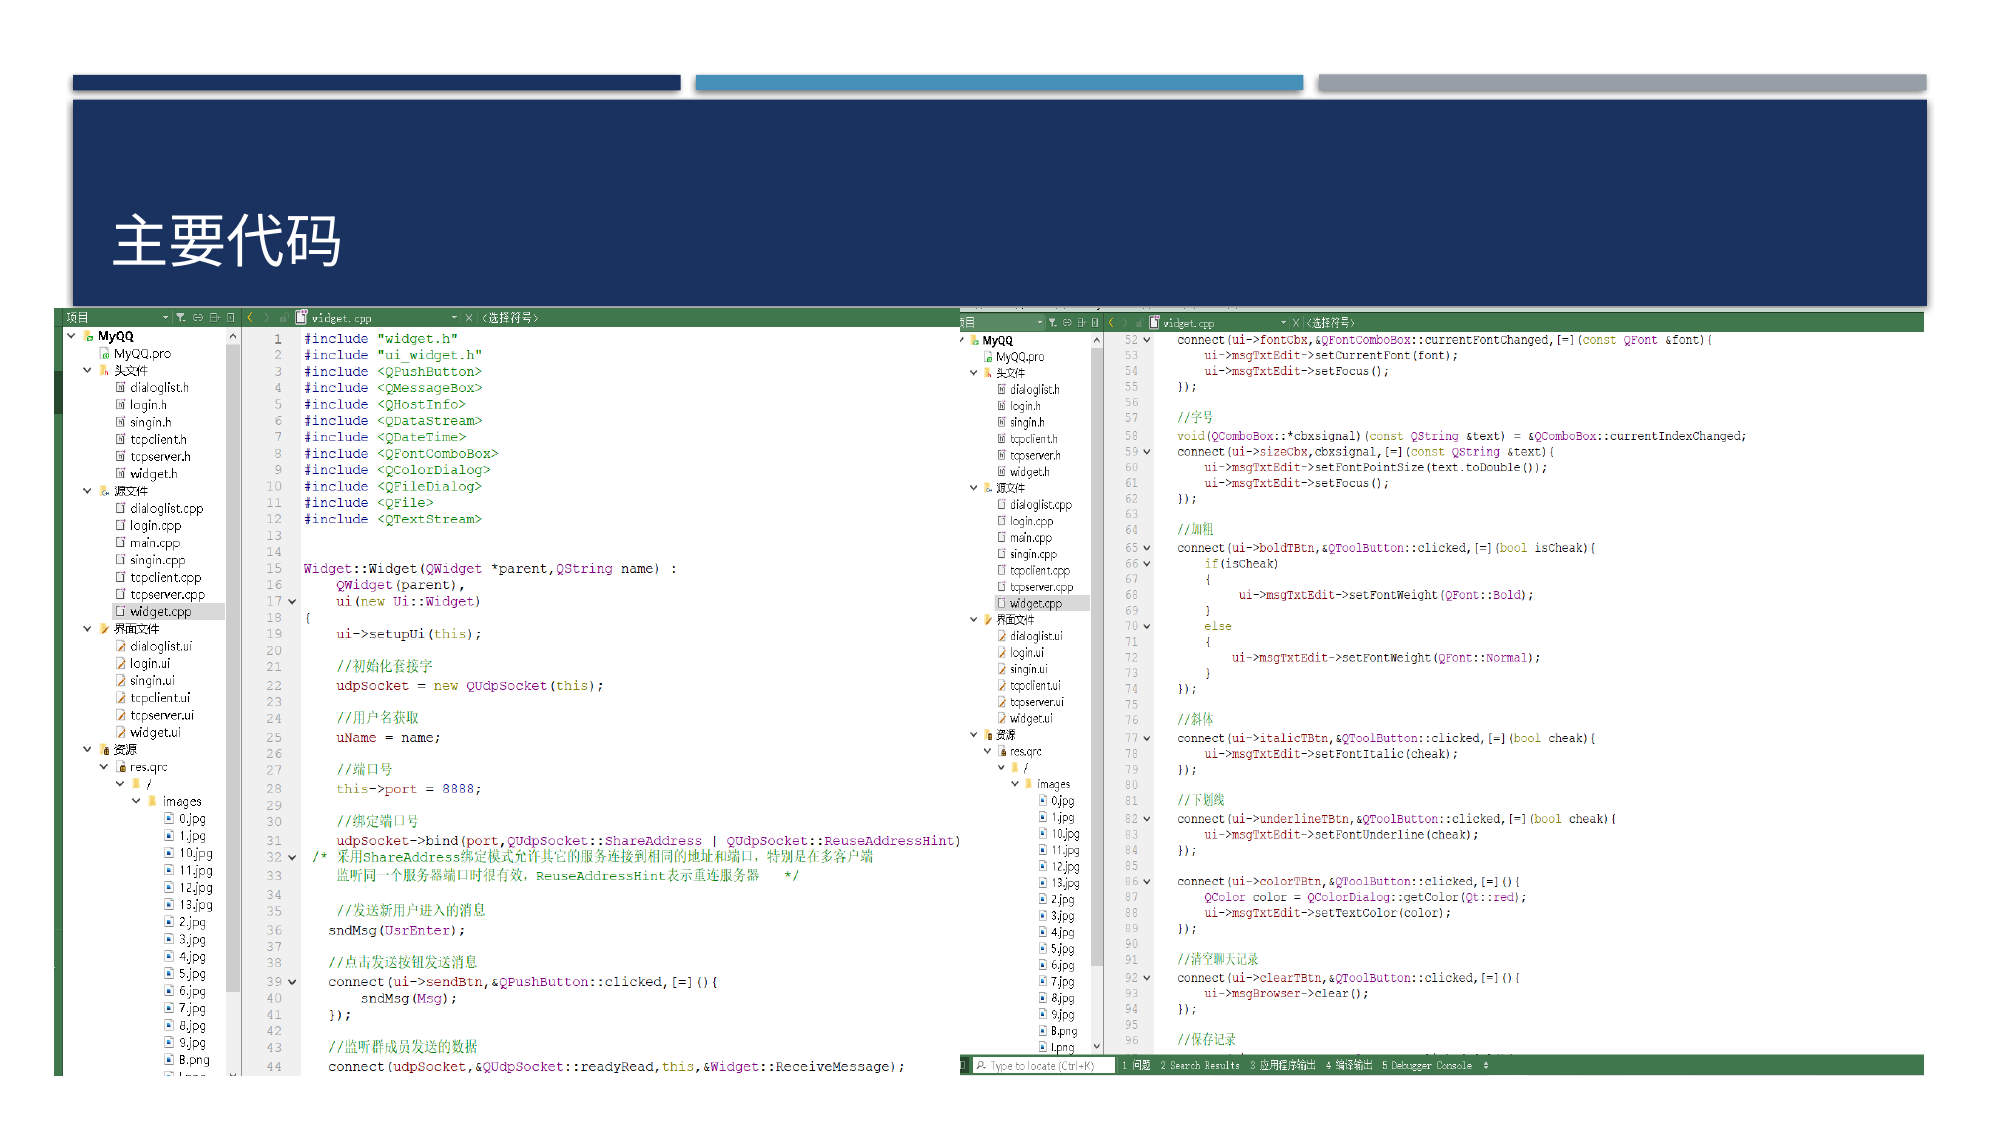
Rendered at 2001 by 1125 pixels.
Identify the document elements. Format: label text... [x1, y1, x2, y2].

title 主要代码 [95, 119, 1905, 282]
picture [53, 308, 1924, 1076]
